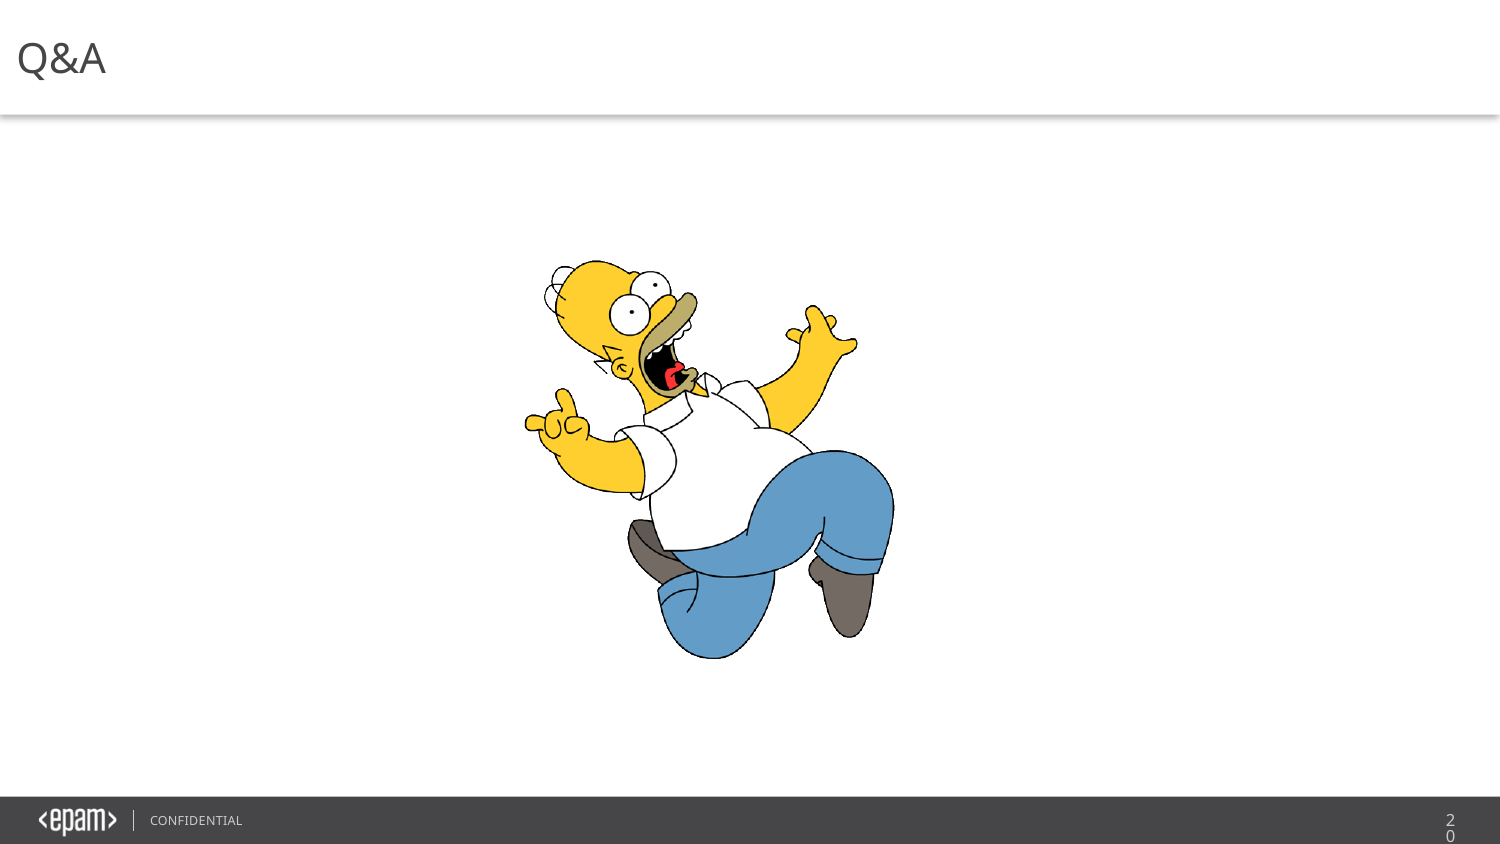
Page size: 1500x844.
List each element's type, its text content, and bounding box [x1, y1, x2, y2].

picture [518, 256, 899, 663]
list Q&A [0, 0, 1500, 116]
slide_number 20 [1439, 803, 1463, 837]
picture [38, 808, 117, 837]
